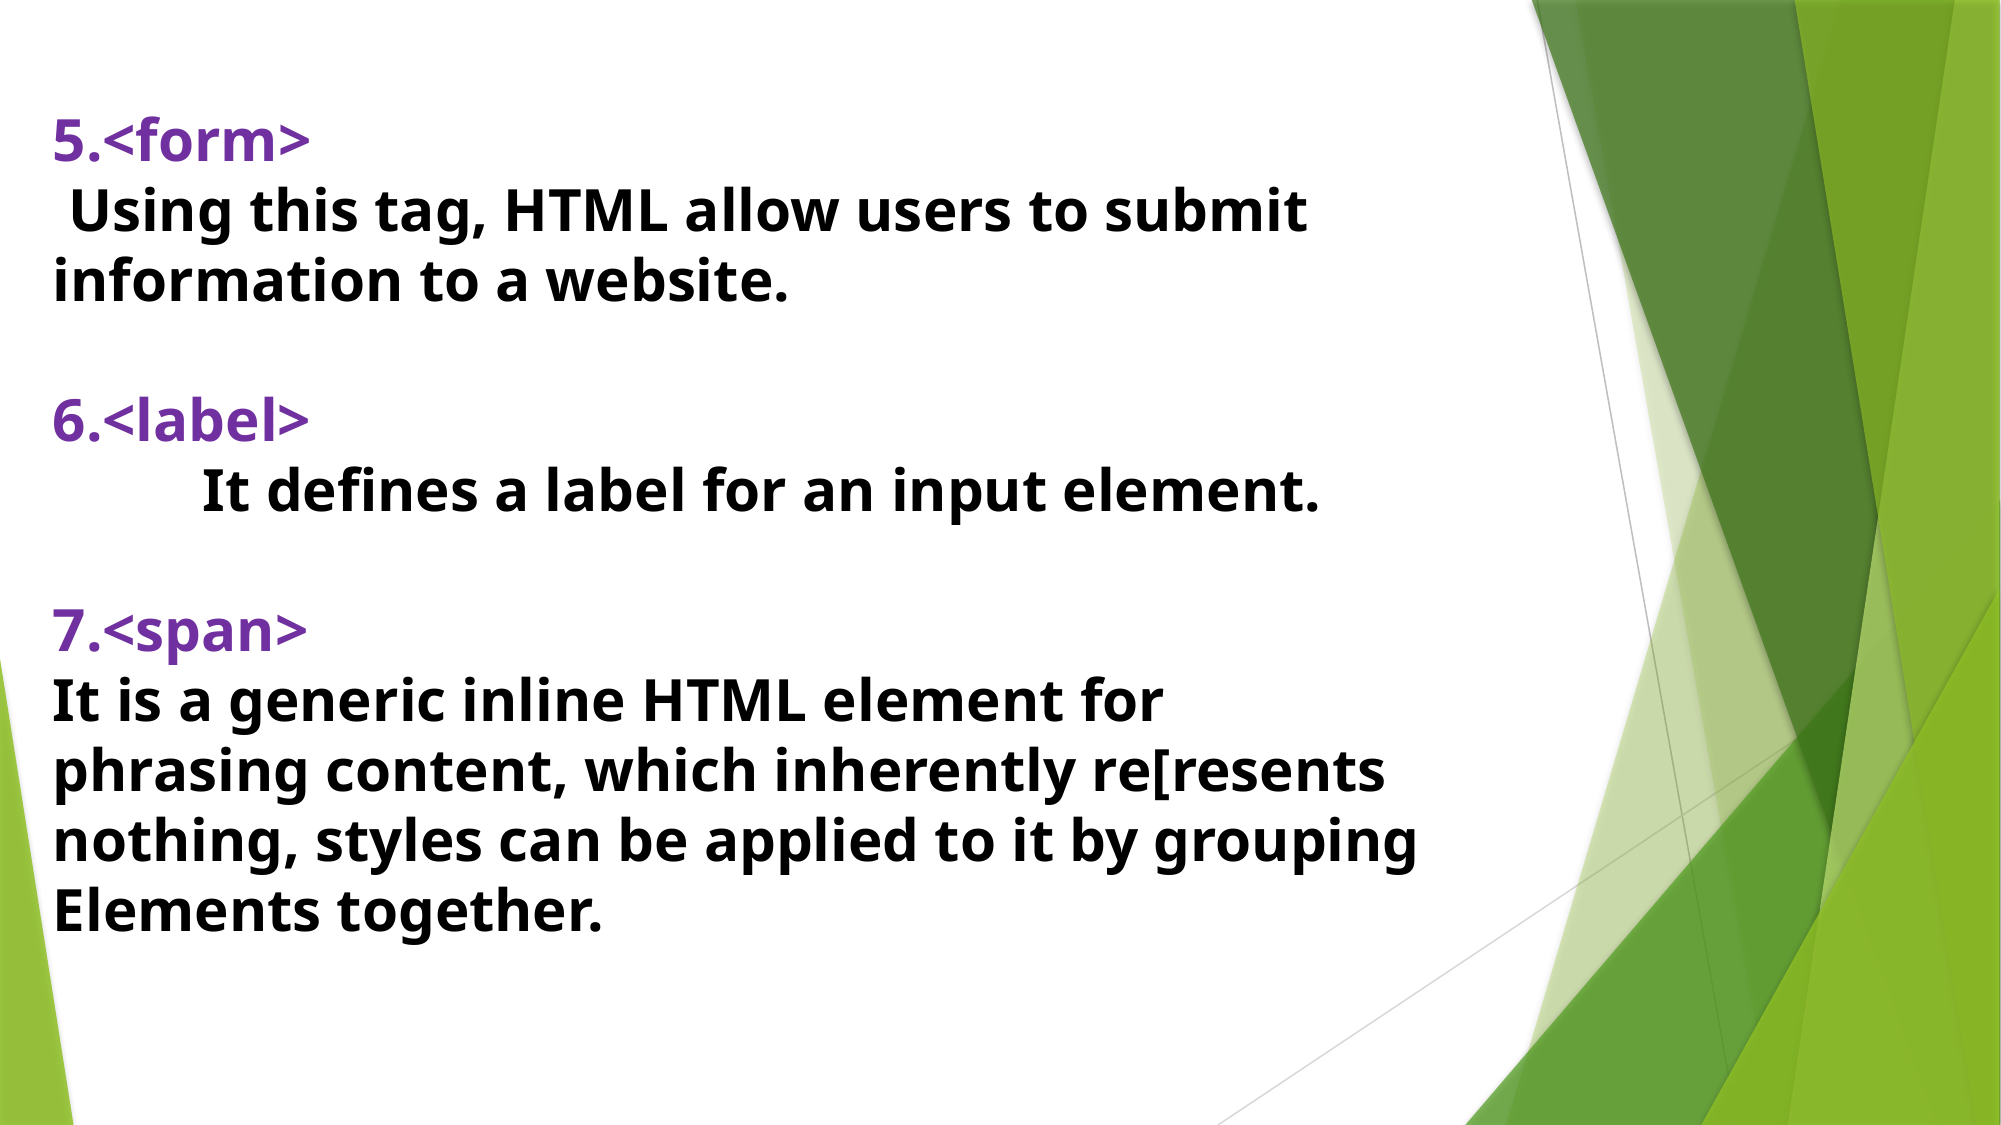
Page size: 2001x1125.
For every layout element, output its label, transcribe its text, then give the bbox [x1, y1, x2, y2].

text_box 5.<form> Using this tag, HTML allow users to submit information to a website. 6.<label> It defines a label for an input element. 7.<span> It is a generic inline HTML element for phrasing content, which inherently re[resents nothing, styles can be applied to it by grouping Elements together. [38, 95, 1677, 1020]
